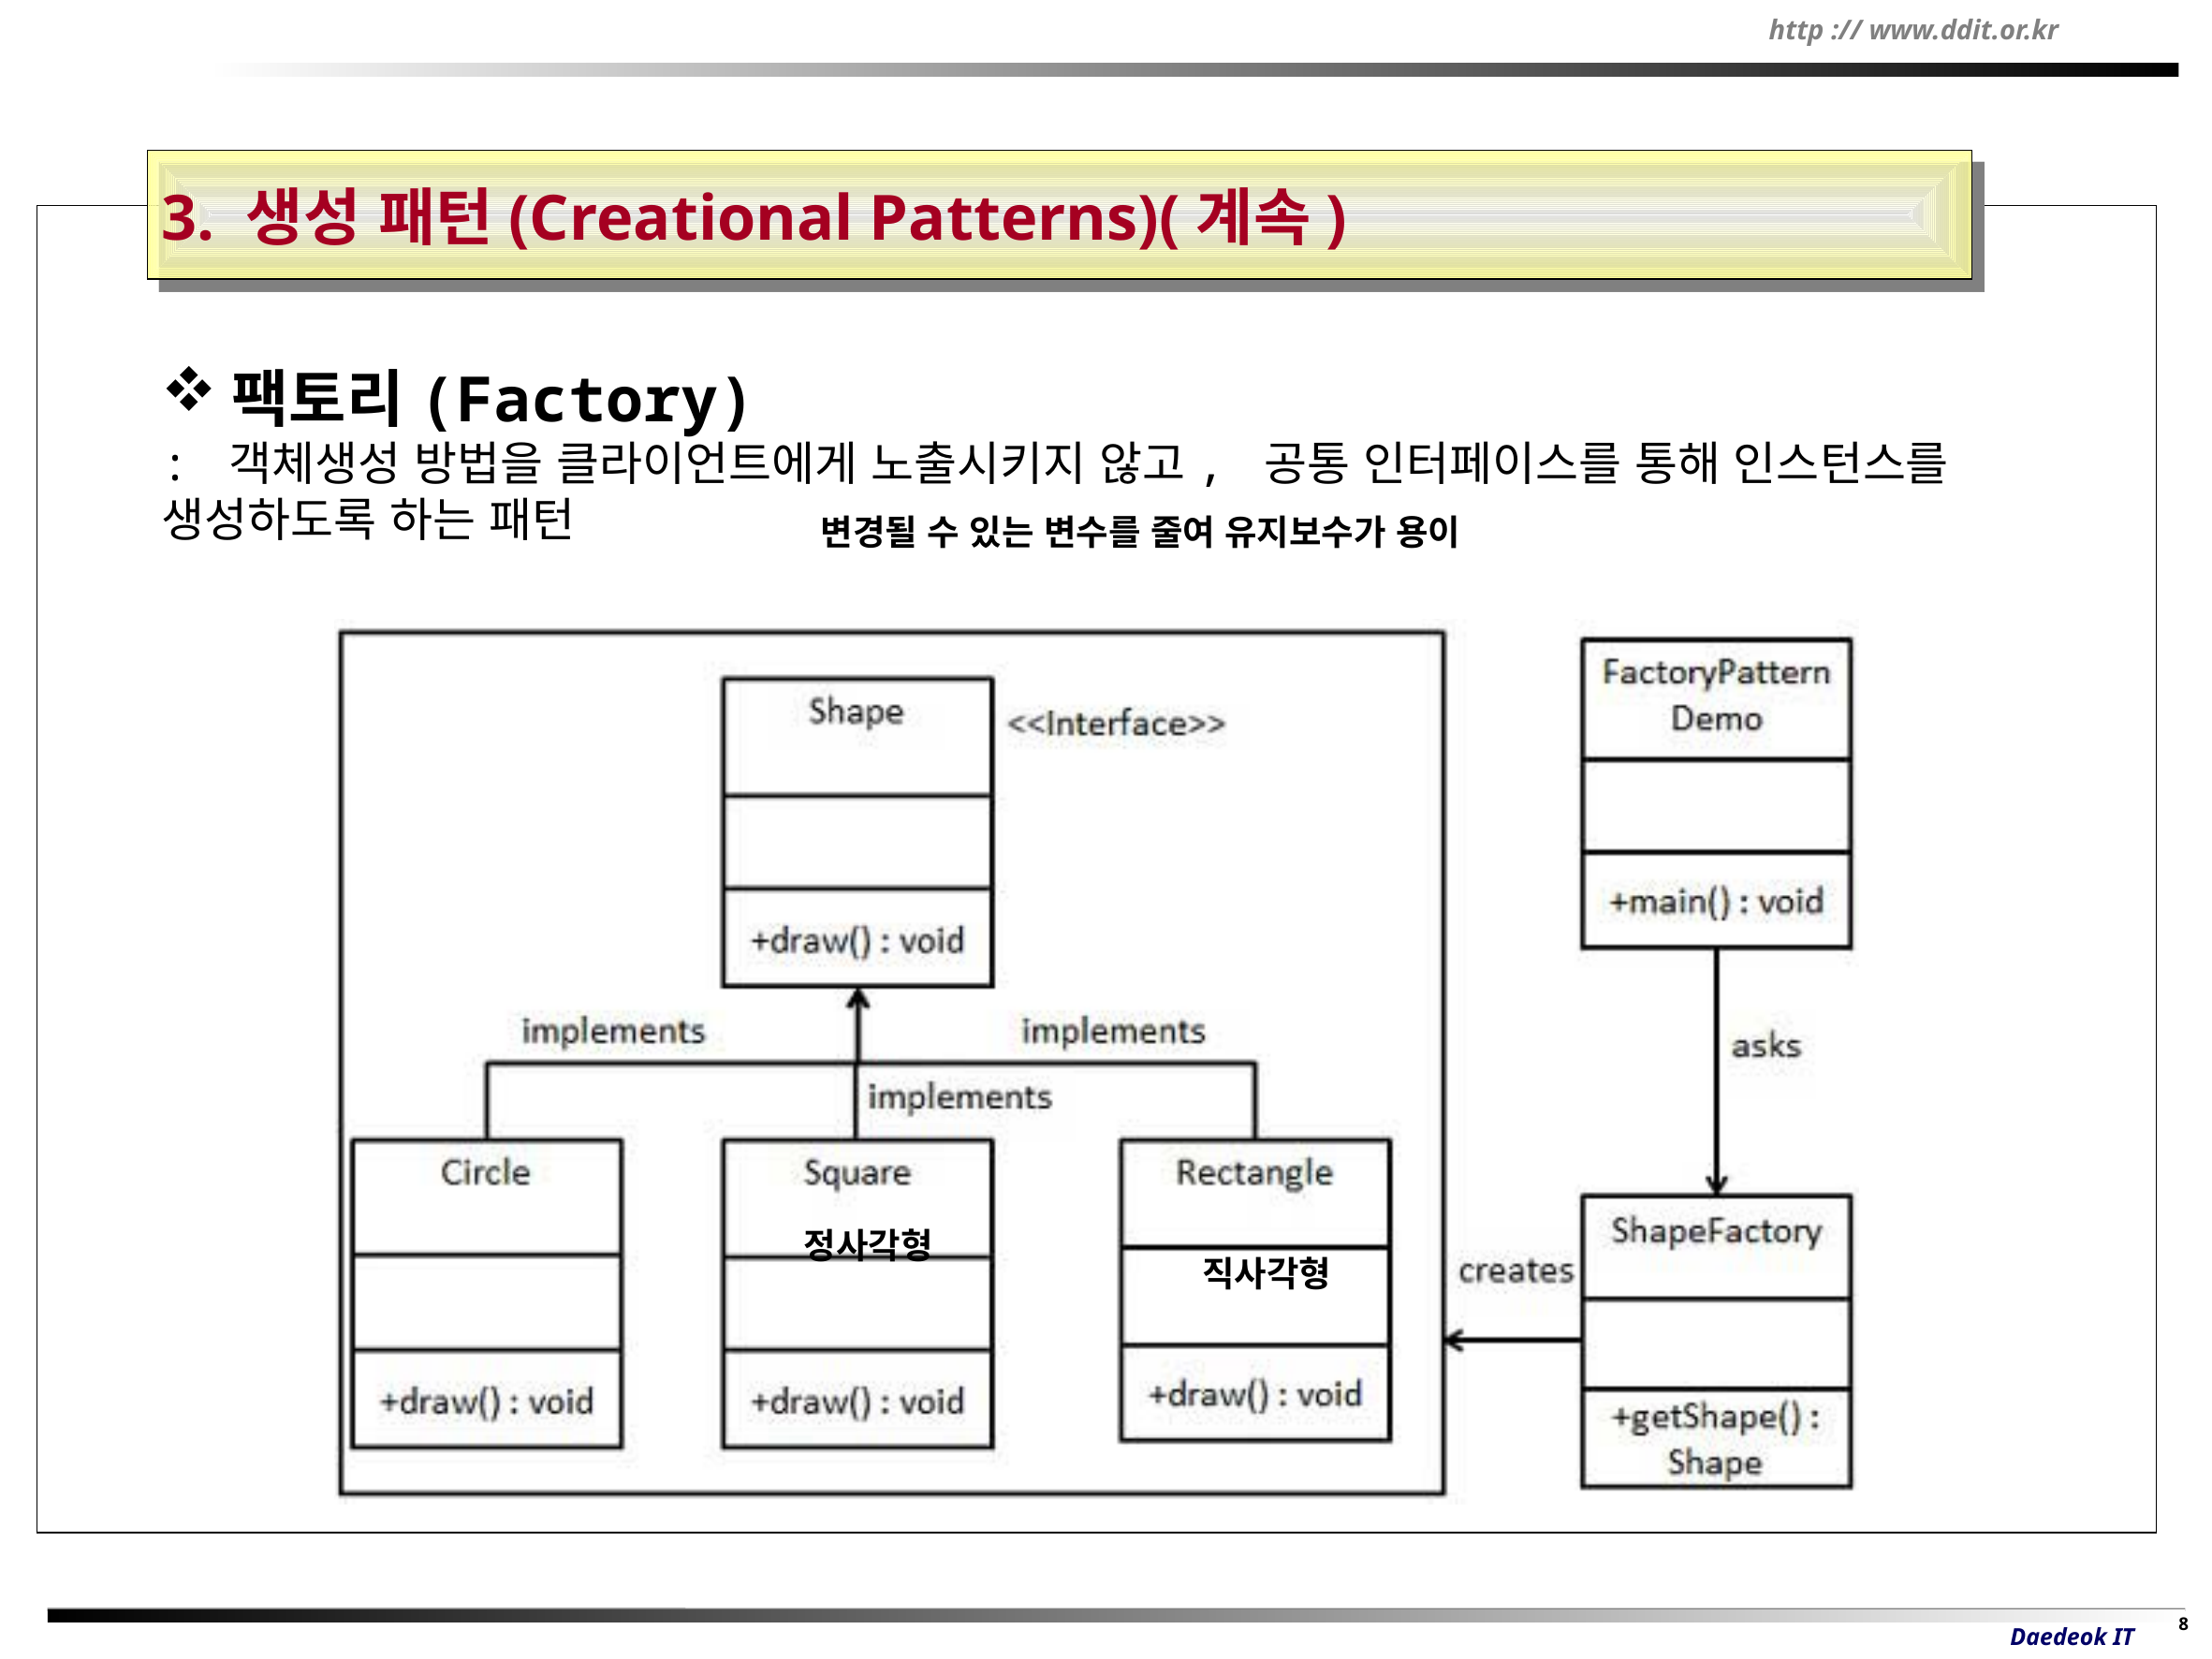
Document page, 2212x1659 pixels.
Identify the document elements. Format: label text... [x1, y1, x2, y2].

text_box 변경될 수 있는 변수를 줄여 유지보수가 용이 [807, 503, 1475, 559]
text_box 3. 생성 패턴(Creational Patterns)(계속) [147, 150, 1972, 280]
picture [333, 619, 1859, 1505]
text_box 팩토리(Factory) : 객체생성 방법을 클라이언트에게 노출시키지 않고, 공통 인터페이스를 통해 인스턴스를 생성하도록 하는 패턴 [147, 352, 2046, 554]
text_box [37, 205, 2157, 1533]
